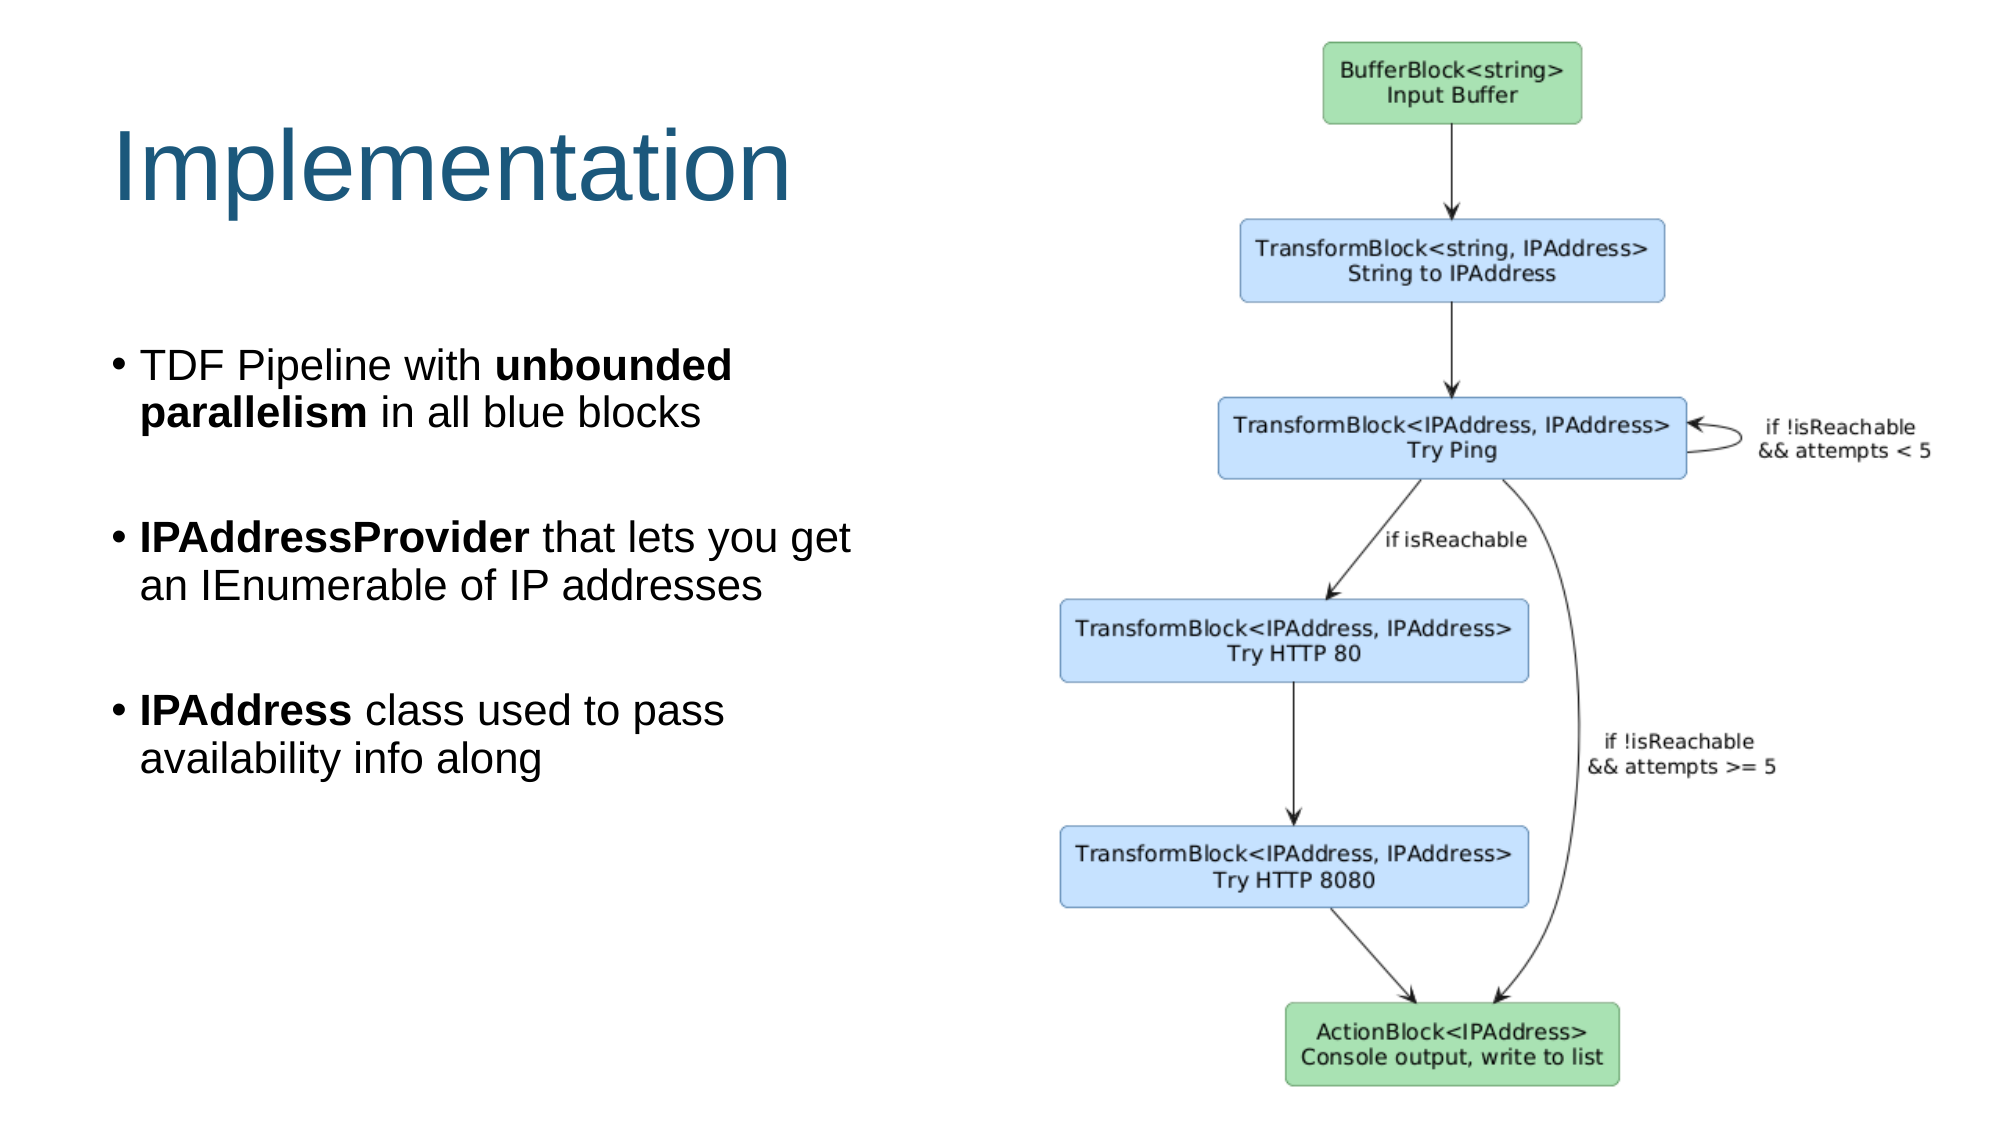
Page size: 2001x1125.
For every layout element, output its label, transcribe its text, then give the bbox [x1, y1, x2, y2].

picture [1049, 31, 1949, 1093]
title Implementation [96, 59, 1044, 278]
list TDF Pipeline with unbounded parallelism in all blue blocks IPAddressProvider that lets you get an IEnumerable of IP addresses IPAddress class used to pass availability info along [96, 278, 891, 920]
